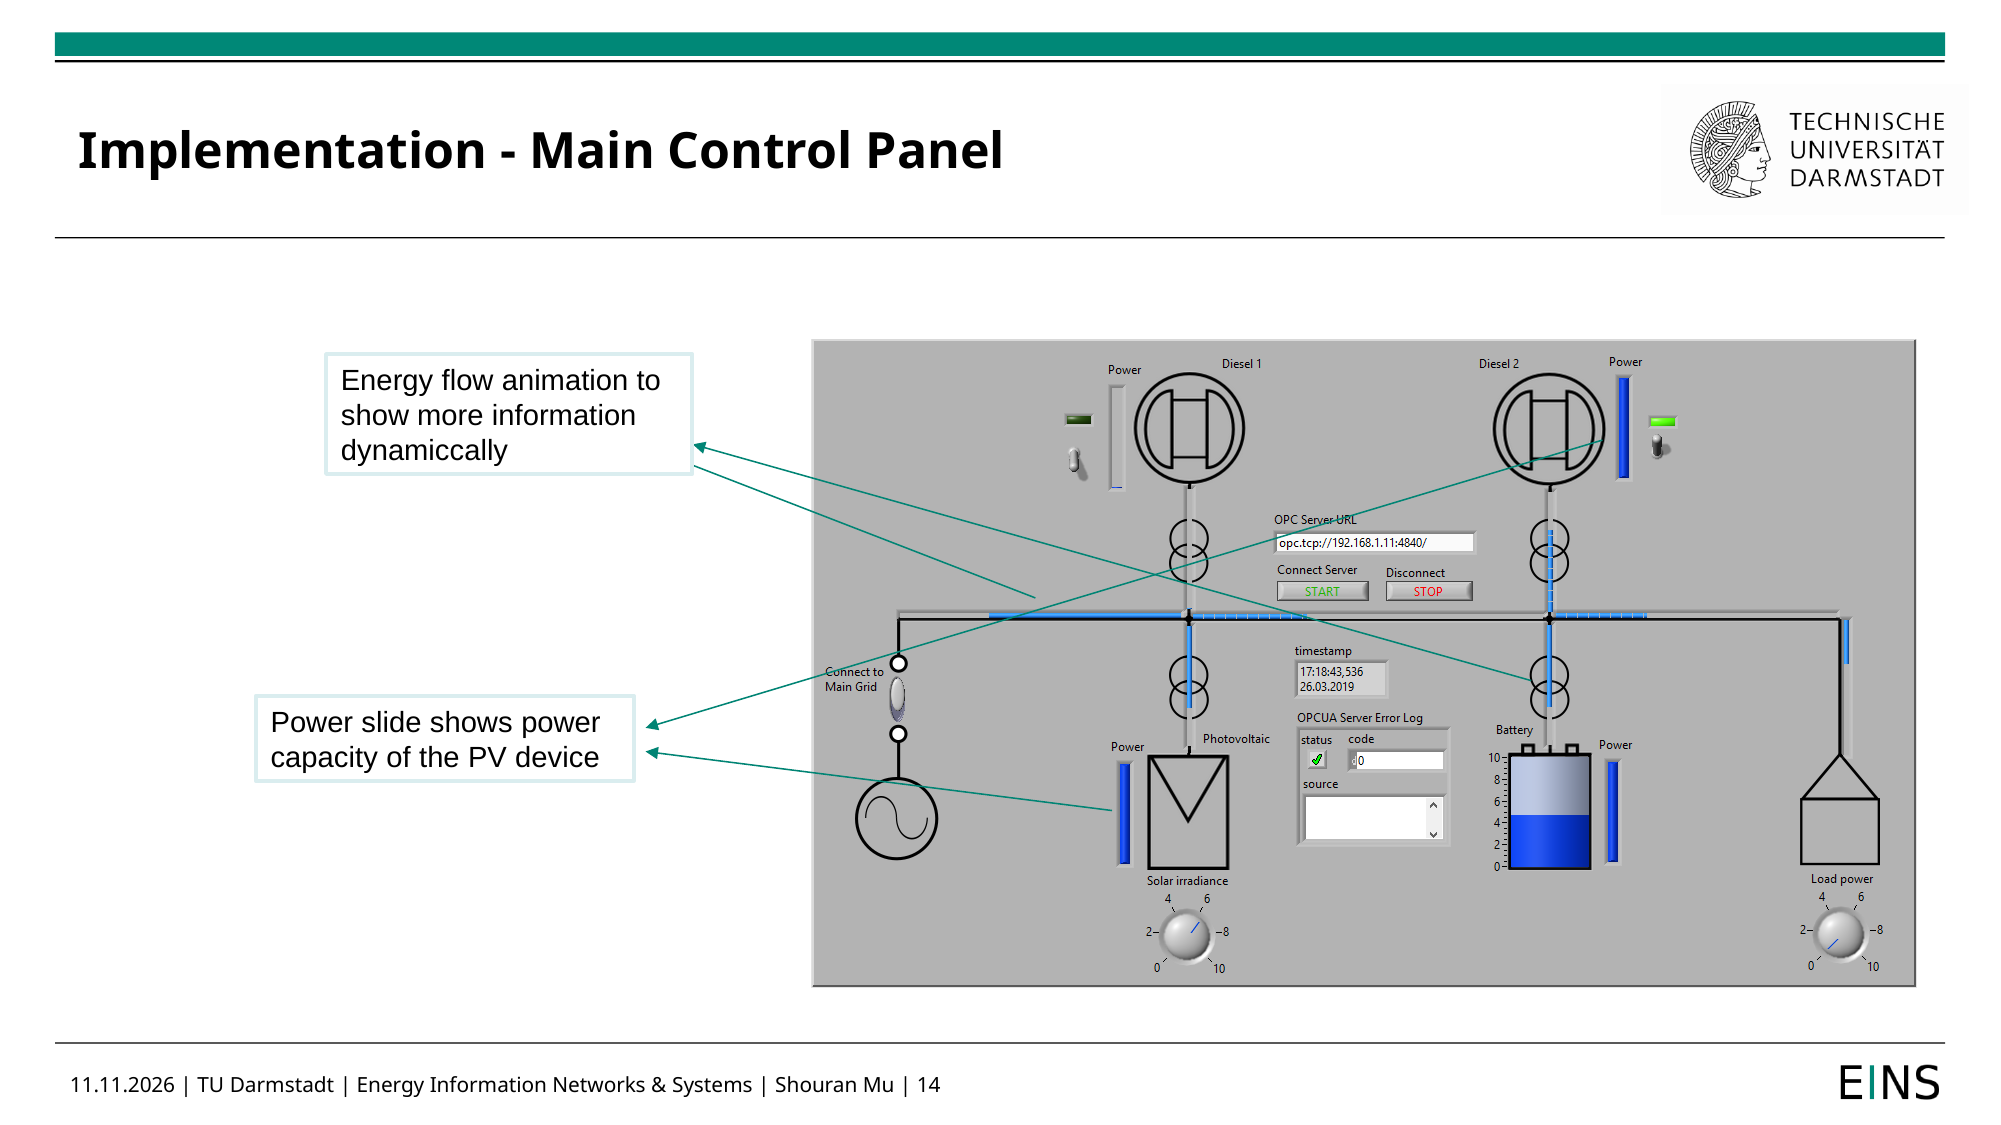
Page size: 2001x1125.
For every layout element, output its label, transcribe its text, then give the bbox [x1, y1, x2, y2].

text_box Power slide shows power capacity of the PV device [254, 694, 636, 783]
text_box Energy flow animation to show more information dynamiccally [324, 352, 694, 476]
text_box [645, 751, 1113, 811]
picture [1661, 84, 1969, 215]
picture [1833, 1050, 1945, 1125]
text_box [645, 439, 1603, 729]
picture [810, 339, 1917, 989]
title Implementation - Main Control Panel [78, 79, 1532, 218]
